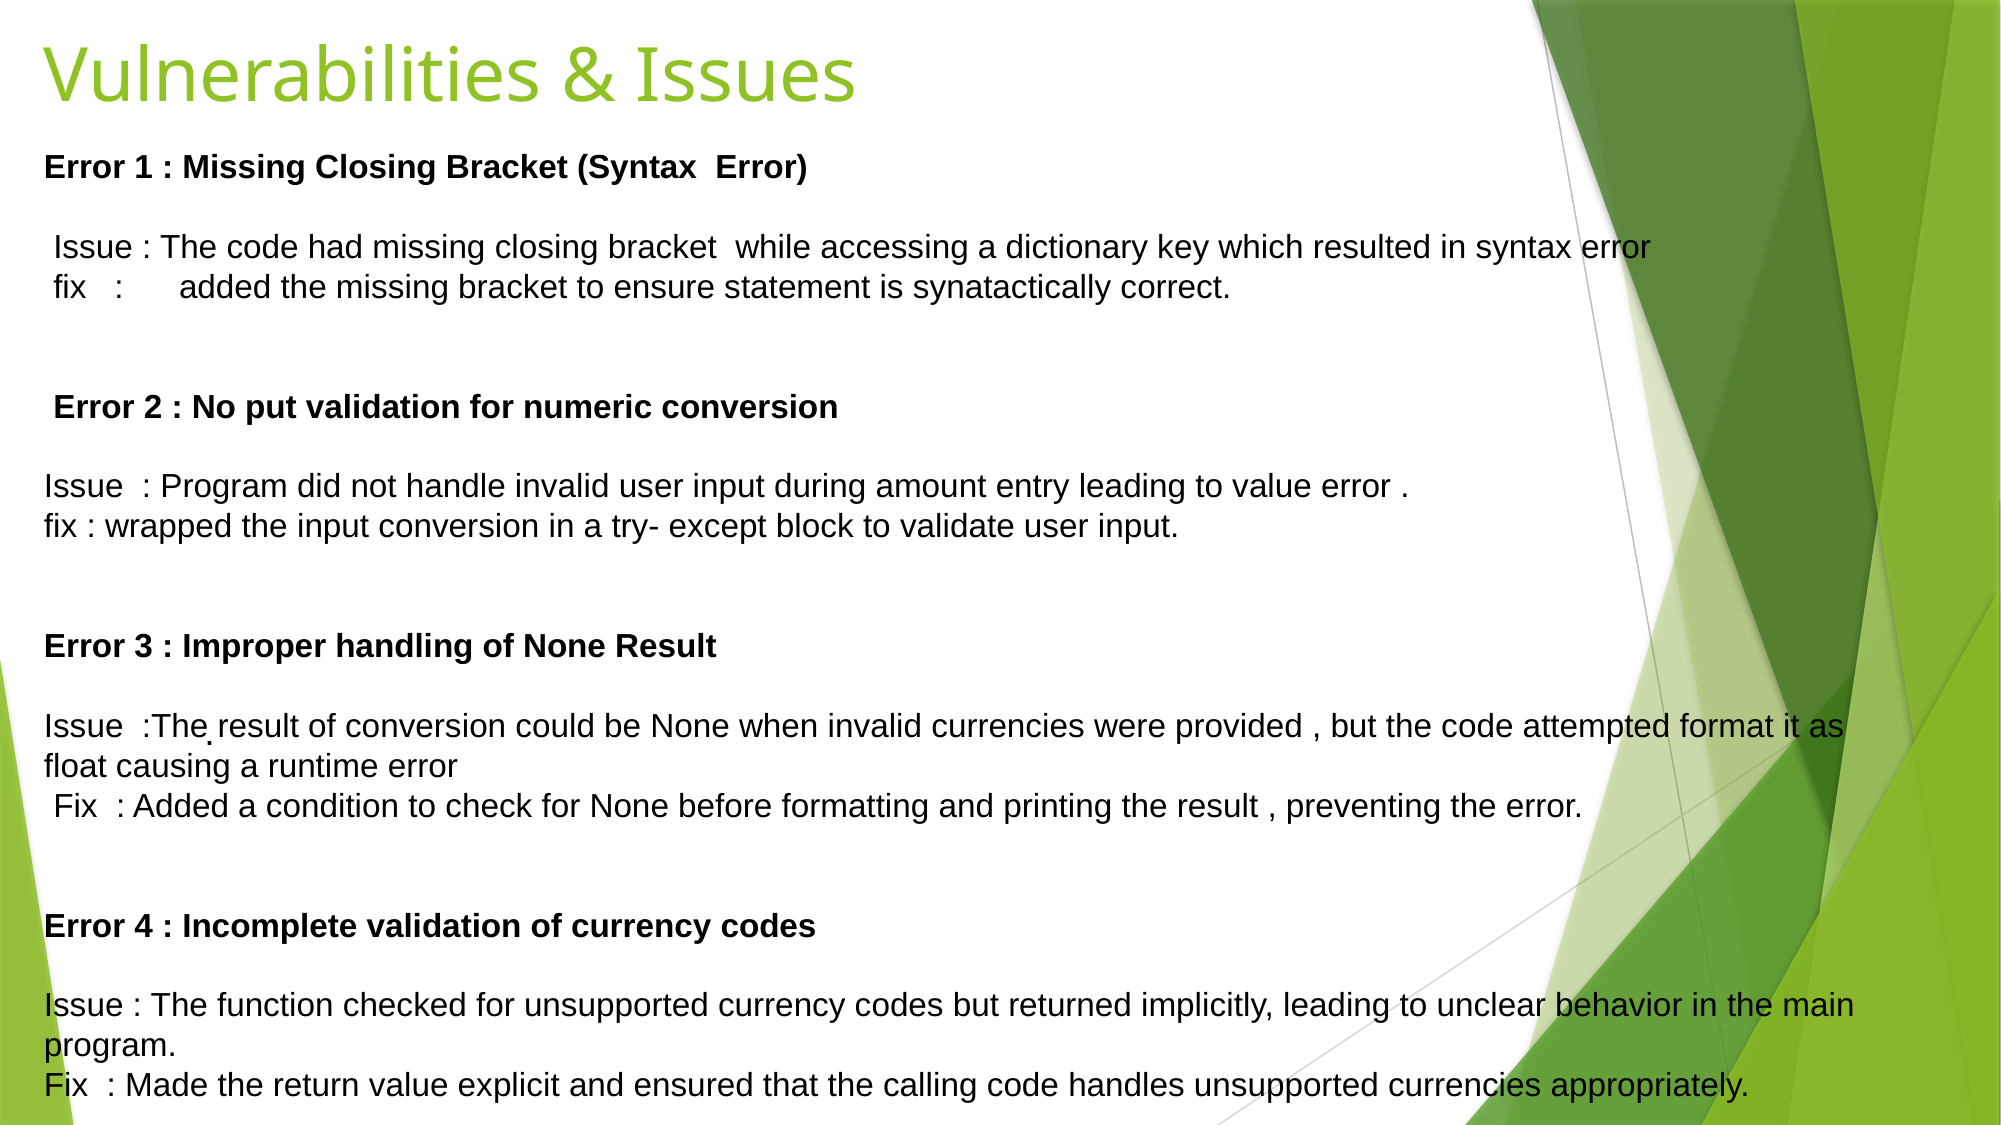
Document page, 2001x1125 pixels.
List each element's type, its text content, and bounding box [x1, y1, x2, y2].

text_box . [189, 700, 1892, 761]
list Error 1 : Missing Closing Bracket (Syntax Error) Issue : The code had missing closing bracket while accessing a dictionary key which resulted in syntax error fix : added the missing bracket to ensure statement is synatactically correct. Error 2 : No put validation for numeric conversion Issue : Program did not handle invalid user input during amount entry leading to value error . fix : wrapped the input conversion in a try- except block to validate user input. Error 3 : Improper handling of None Result Issue :The result of conversion could be None when invalid currencies were provided , but the code attempted format it as float causing a runtime error Fix : Added a condition to check for None before formatting and printing the result , preventing the error. Error 4 : Incomplete validation of currency codes Issue : The function checked for unsupported currency codes but returned implicitly, leading to unclear behavior in the main program. Fix : Made the return value explicit and ensured that the calling code handles unsupported currencies appropriately. [29, 0, 1892, 1125]
